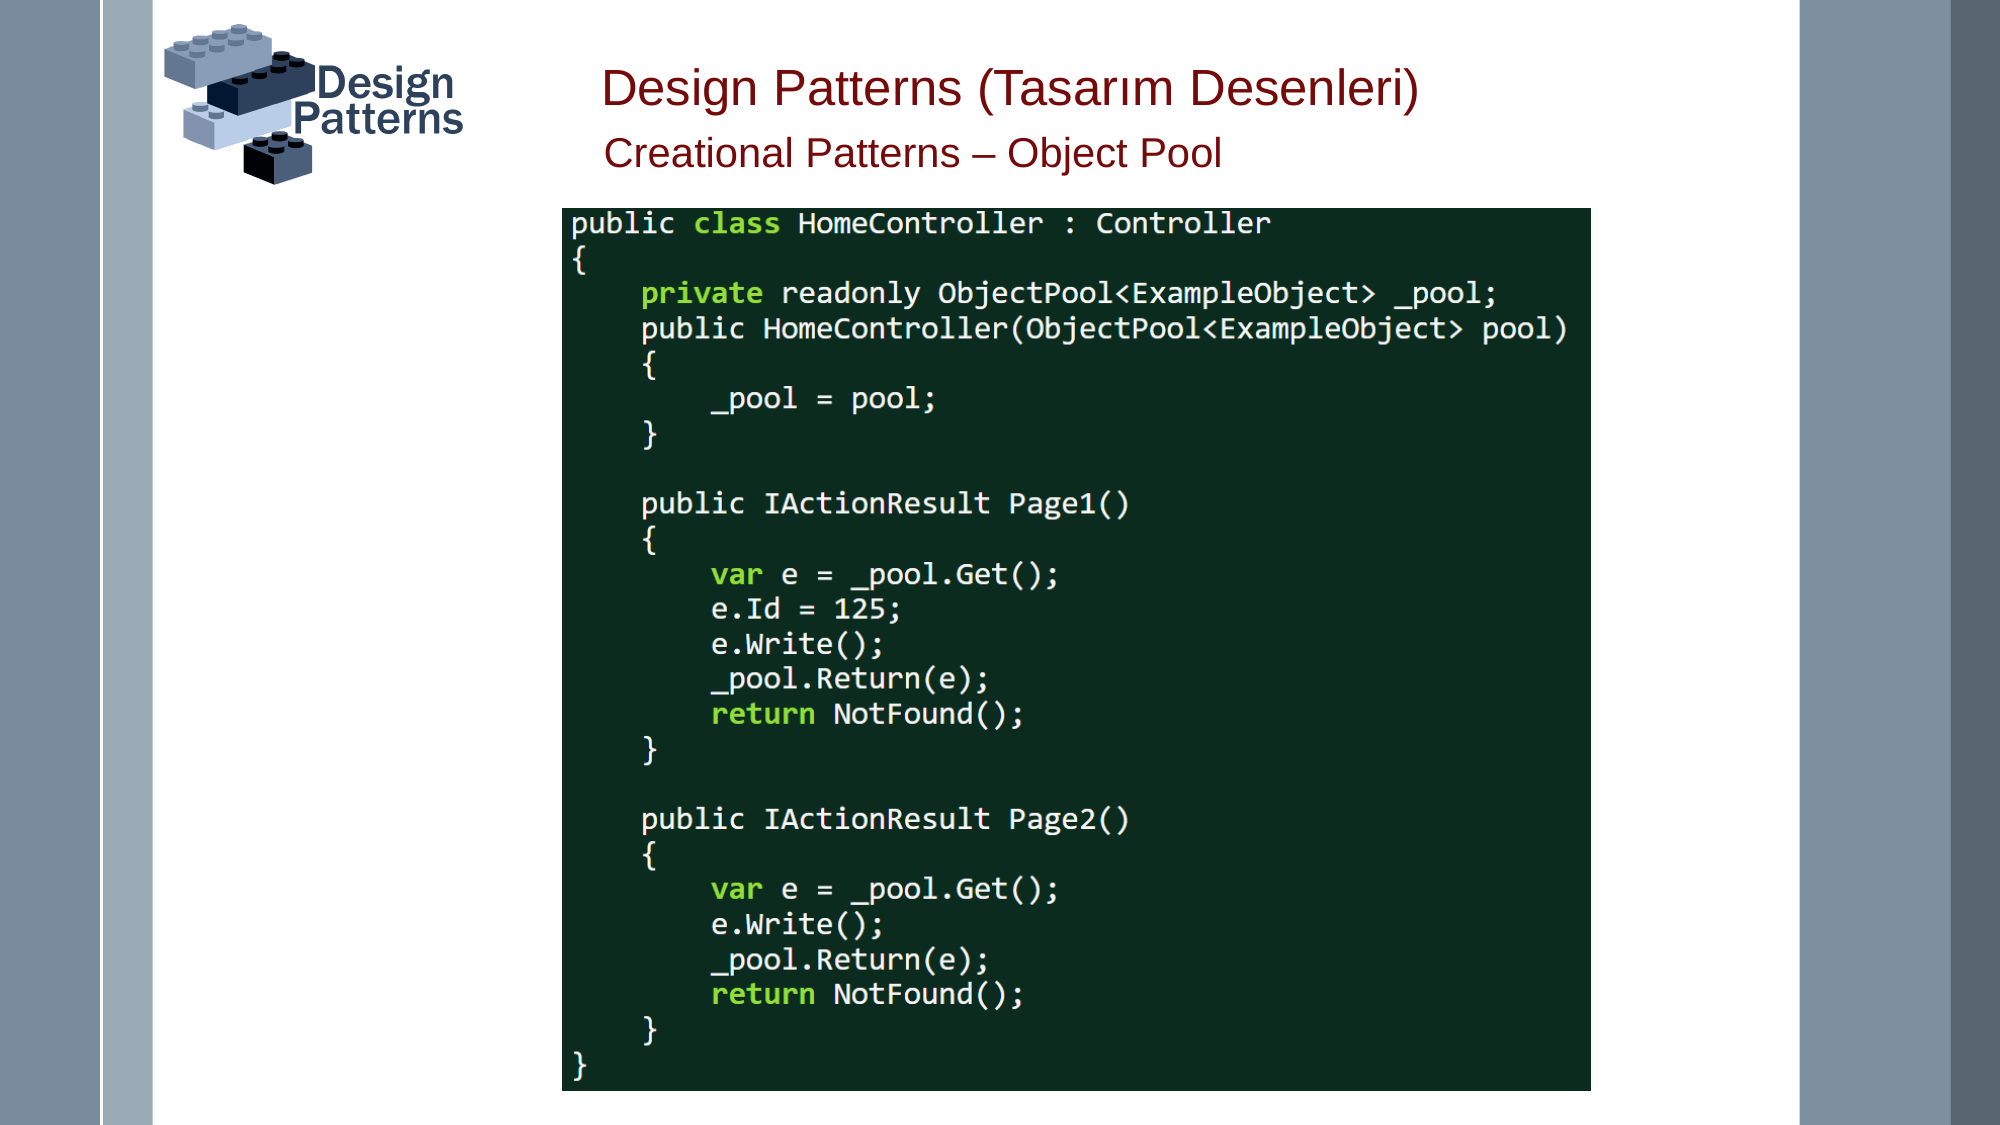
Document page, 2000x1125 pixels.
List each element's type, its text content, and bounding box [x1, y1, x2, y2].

text_box Creational Patterns – Object Pool [588, 124, 1473, 187]
picture [562, 208, 1591, 1091]
picture [161, 24, 465, 185]
text_box [160, 219, 1788, 1125]
text_box Design Patterns (Tasarım Desenleri) [586, 54, 1555, 125]
